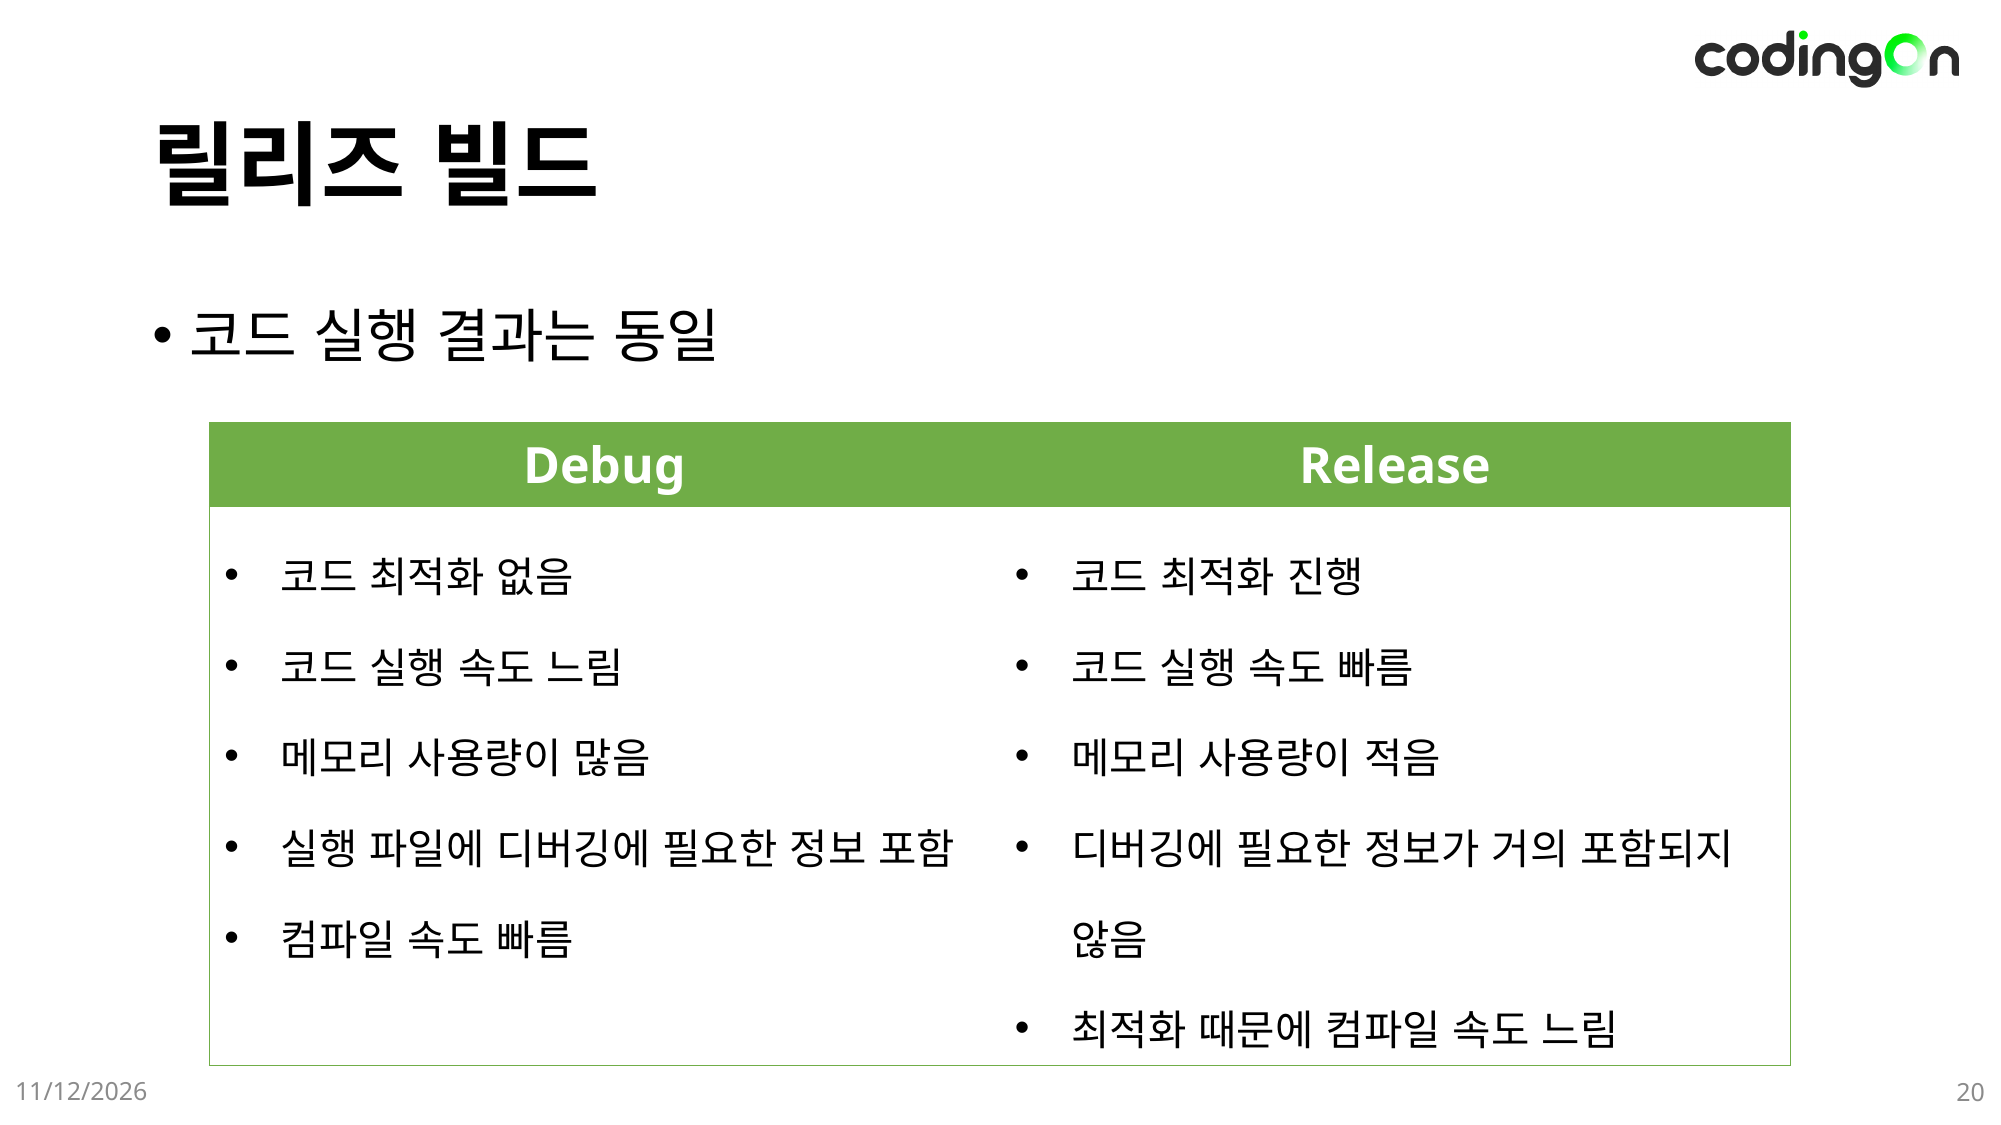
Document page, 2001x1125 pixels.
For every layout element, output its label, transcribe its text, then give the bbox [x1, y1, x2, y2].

table_header Release [1000, 423, 1790, 506]
table_cell 코드 최적화 진행 코드 실행 속도 빠름 메모리 사용량이 적음 디버깅에 필요한 정보가 거의 포함되지 않음 최적화 때문에 컴파일 속도 느림 [1000, 507, 1790, 1065]
picture [1695, 30, 1959, 88]
table_header Debug [210, 423, 1000, 506]
title 릴리즈 빌드 [137, 59, 1863, 278]
table_cell 코드 최적화 없음 코드 실행 속도 느림 메모리 사용량이 많음 실행 파일에 디버깅에 필요한 정보 포함 컴파일 속도 빠름 [210, 507, 1000, 1065]
slide_number 20 [1550, 1063, 2000, 1124]
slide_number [0, 1062, 450, 1123]
list 코드 실행 결과는 동일 [137, 299, 1863, 1014]
